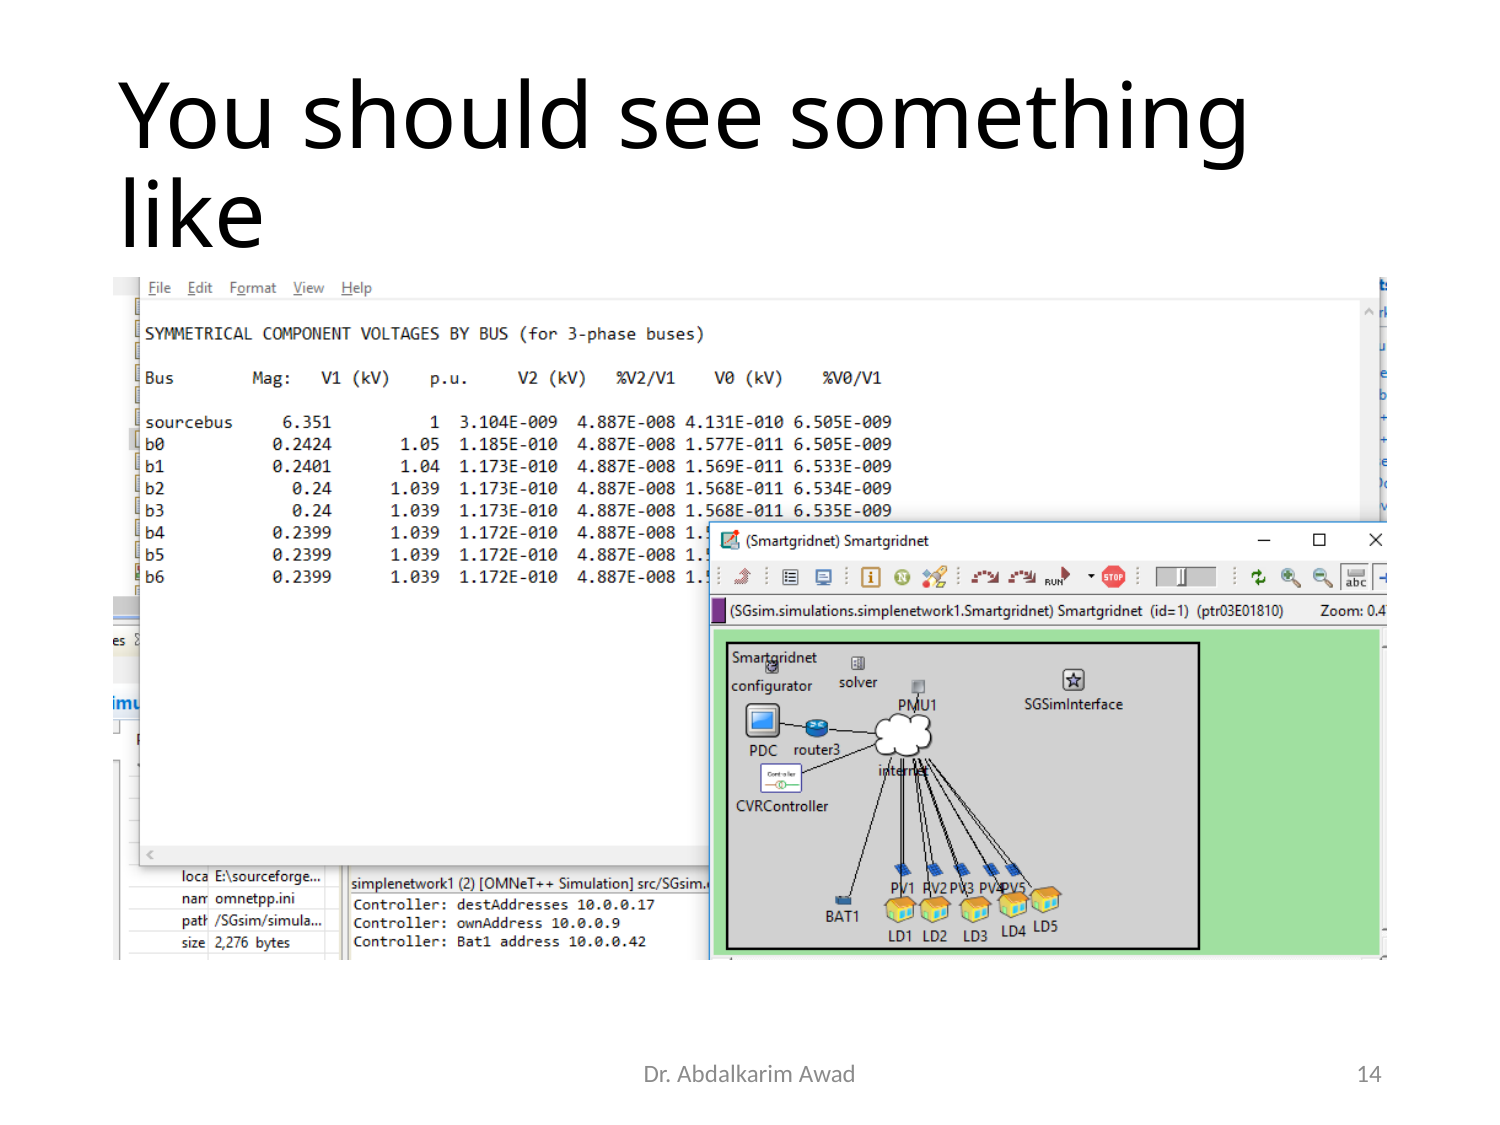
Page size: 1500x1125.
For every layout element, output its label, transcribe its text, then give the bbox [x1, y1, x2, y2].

footer Dr. Abdalkarim Awad [496, 1042, 1004, 1103]
picture [113, 277, 1387, 960]
title You should see something like [103, 59, 1397, 278]
slide_number 14 [1059, 1042, 1397, 1103]
